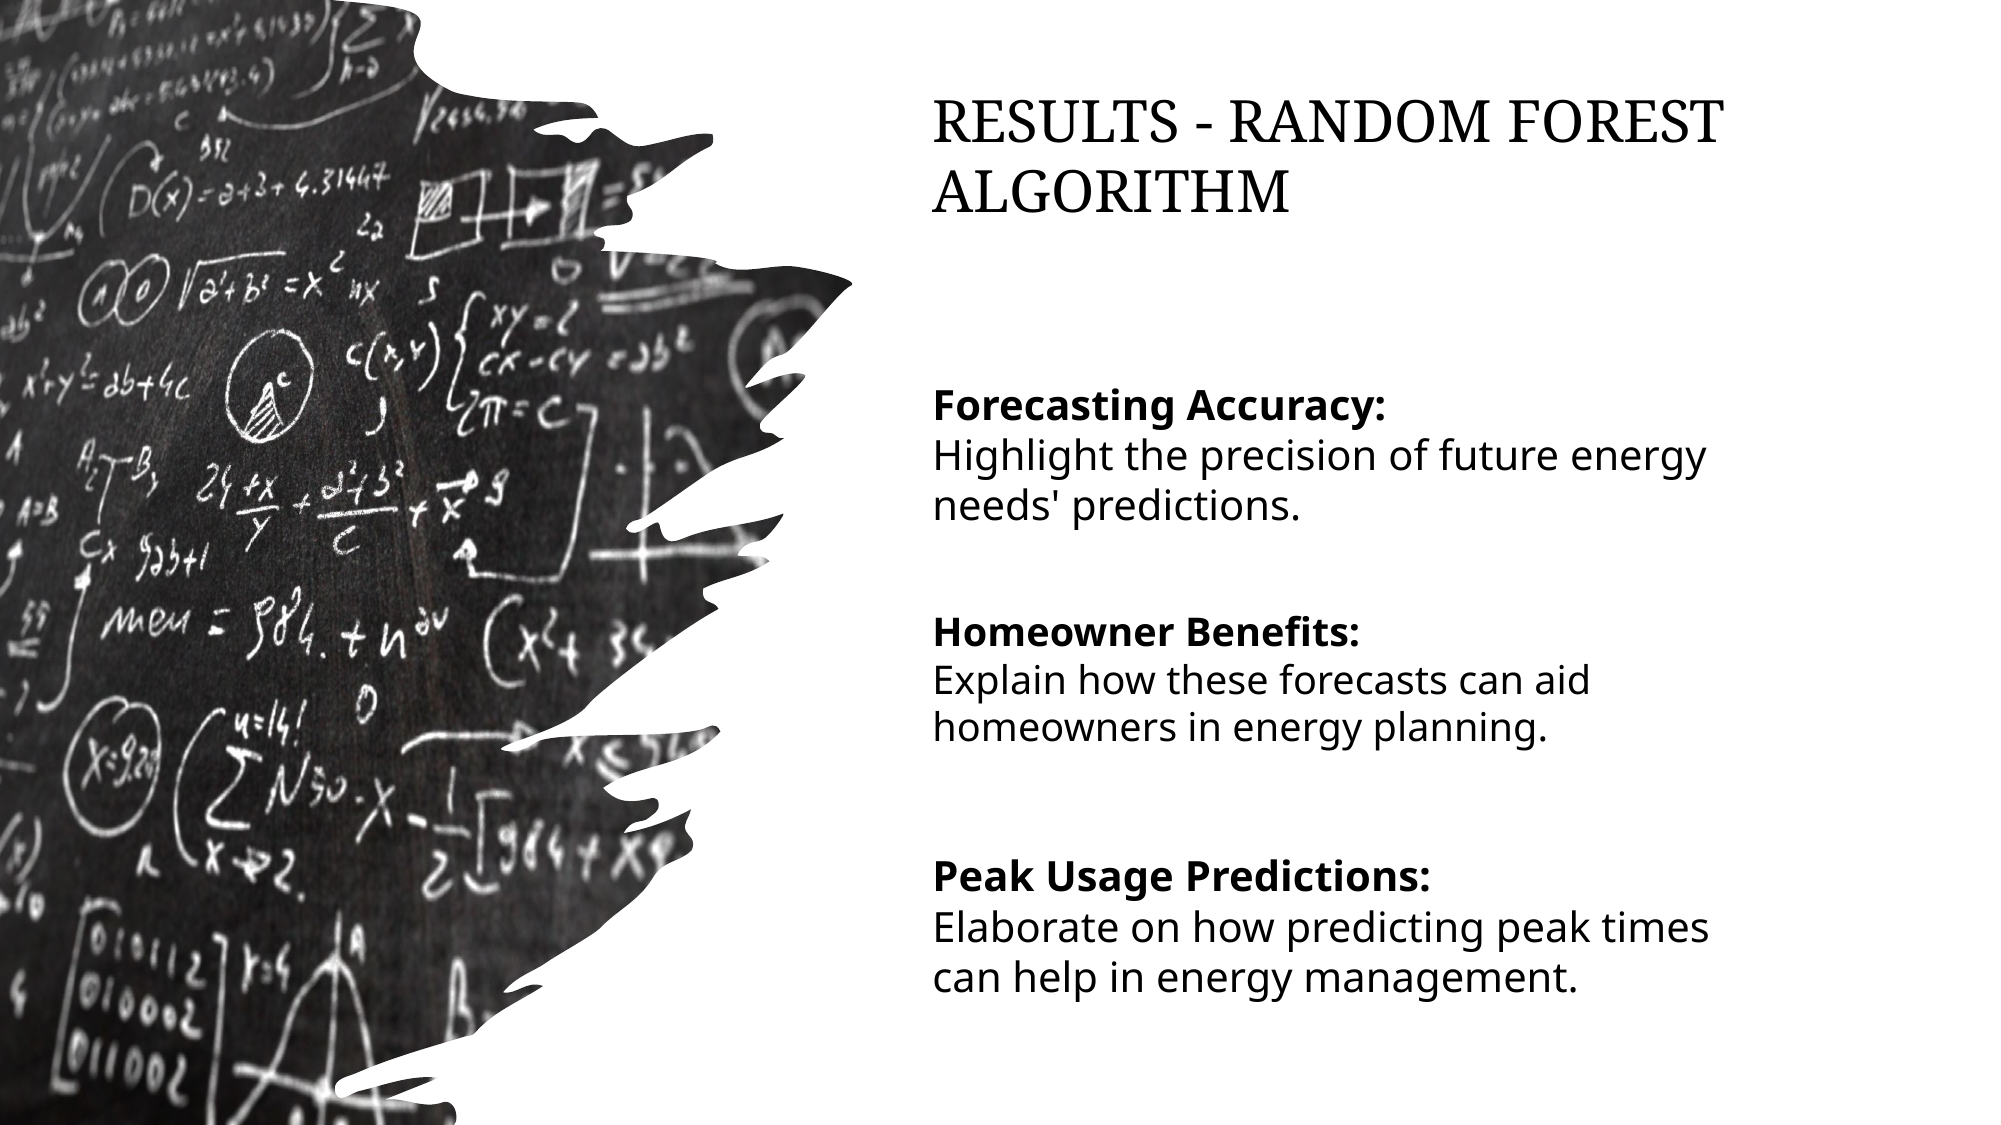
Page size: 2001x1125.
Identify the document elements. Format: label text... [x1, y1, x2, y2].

text_box Peak Usage Predictions: Elaborate on how predicting peak times can help in energy management. [917, 842, 1764, 1084]
text_box [853, 0, 2000, 1125]
text_box Forecasting Accuracy: Highlight the precision of future energy needs' predictions. [917, 370, 1764, 599]
text_box Homeowner Benefits: Explain how these forecasts can aid homeowners in energy planning. [917, 599, 1764, 759]
title RESULTS - RANDOM FOREST ALGORITHM [917, 41, 1896, 338]
picture [0, 0, 853, 1125]
